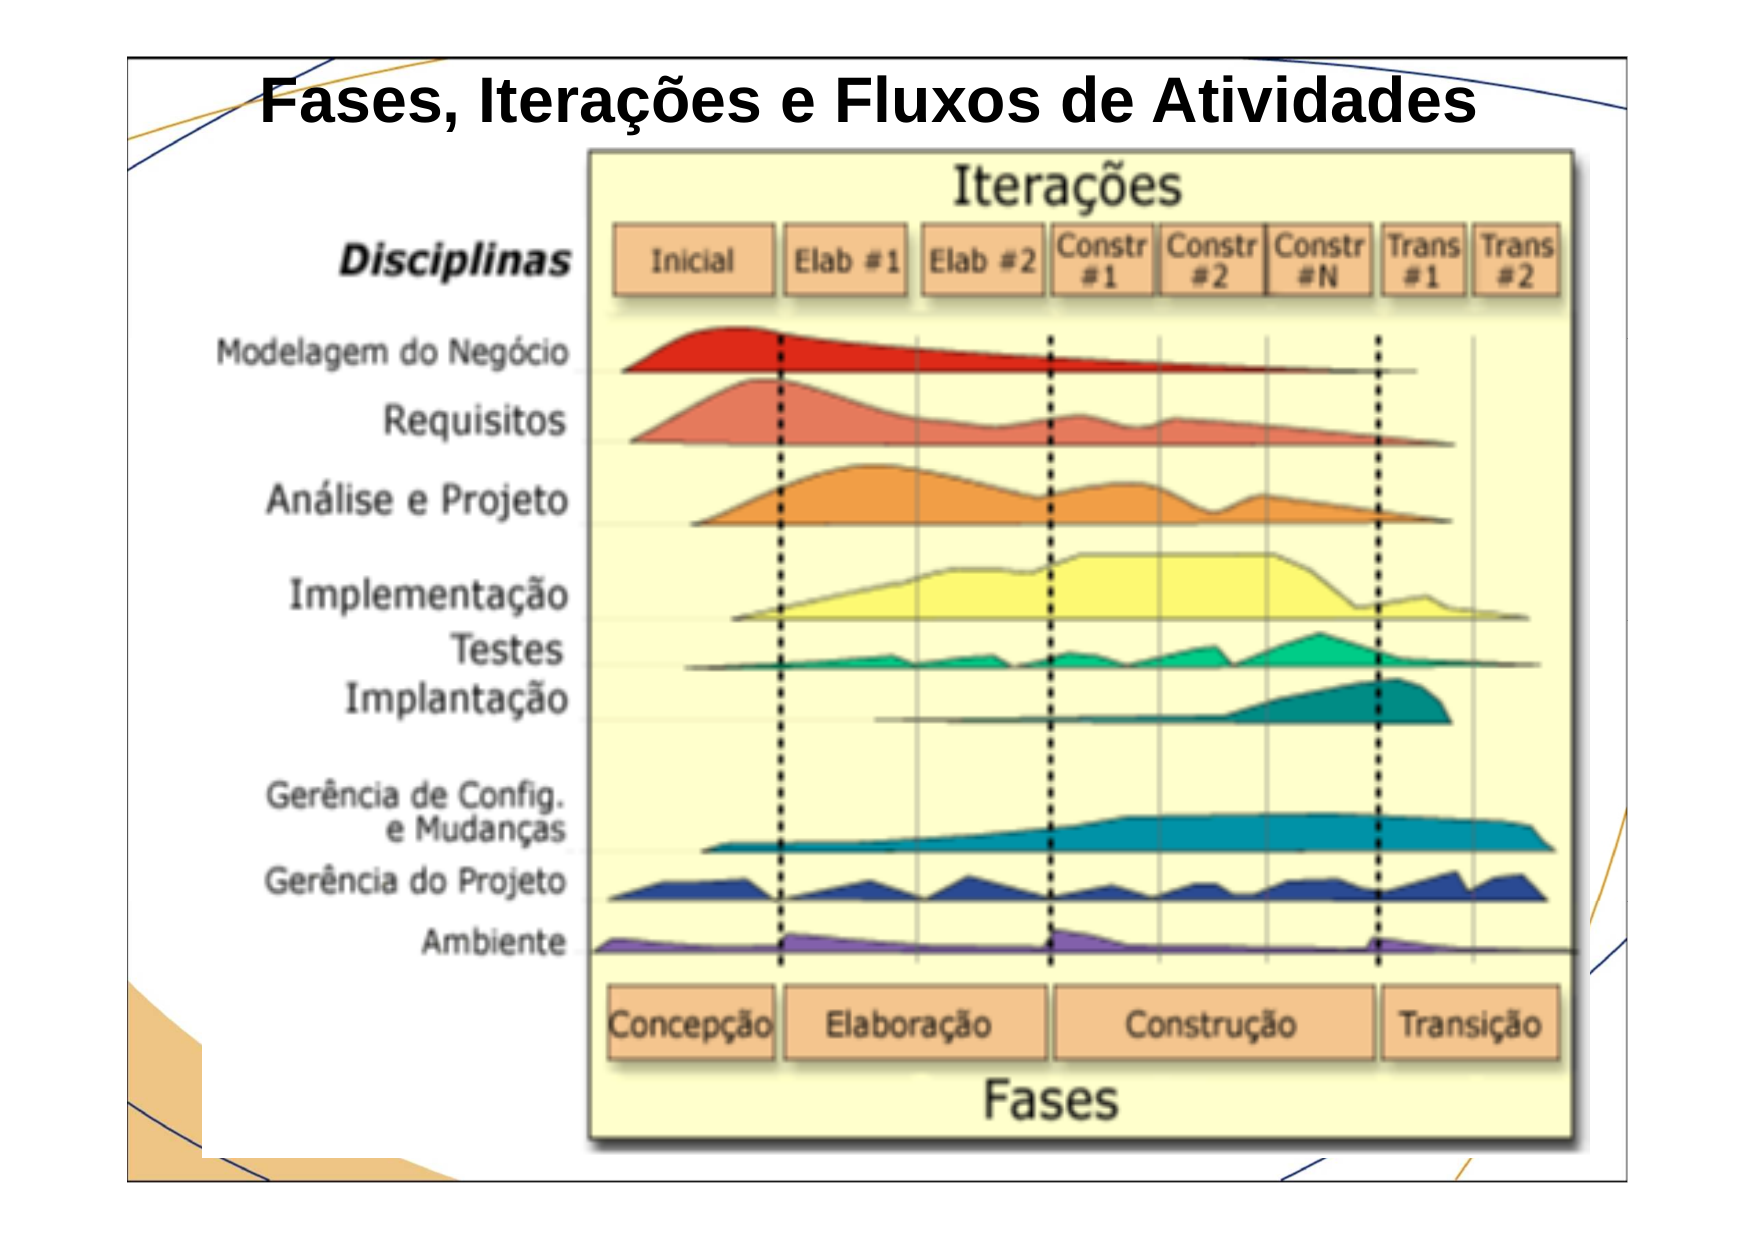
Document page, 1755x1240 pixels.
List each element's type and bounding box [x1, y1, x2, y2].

picture [125, 56, 1628, 1184]
